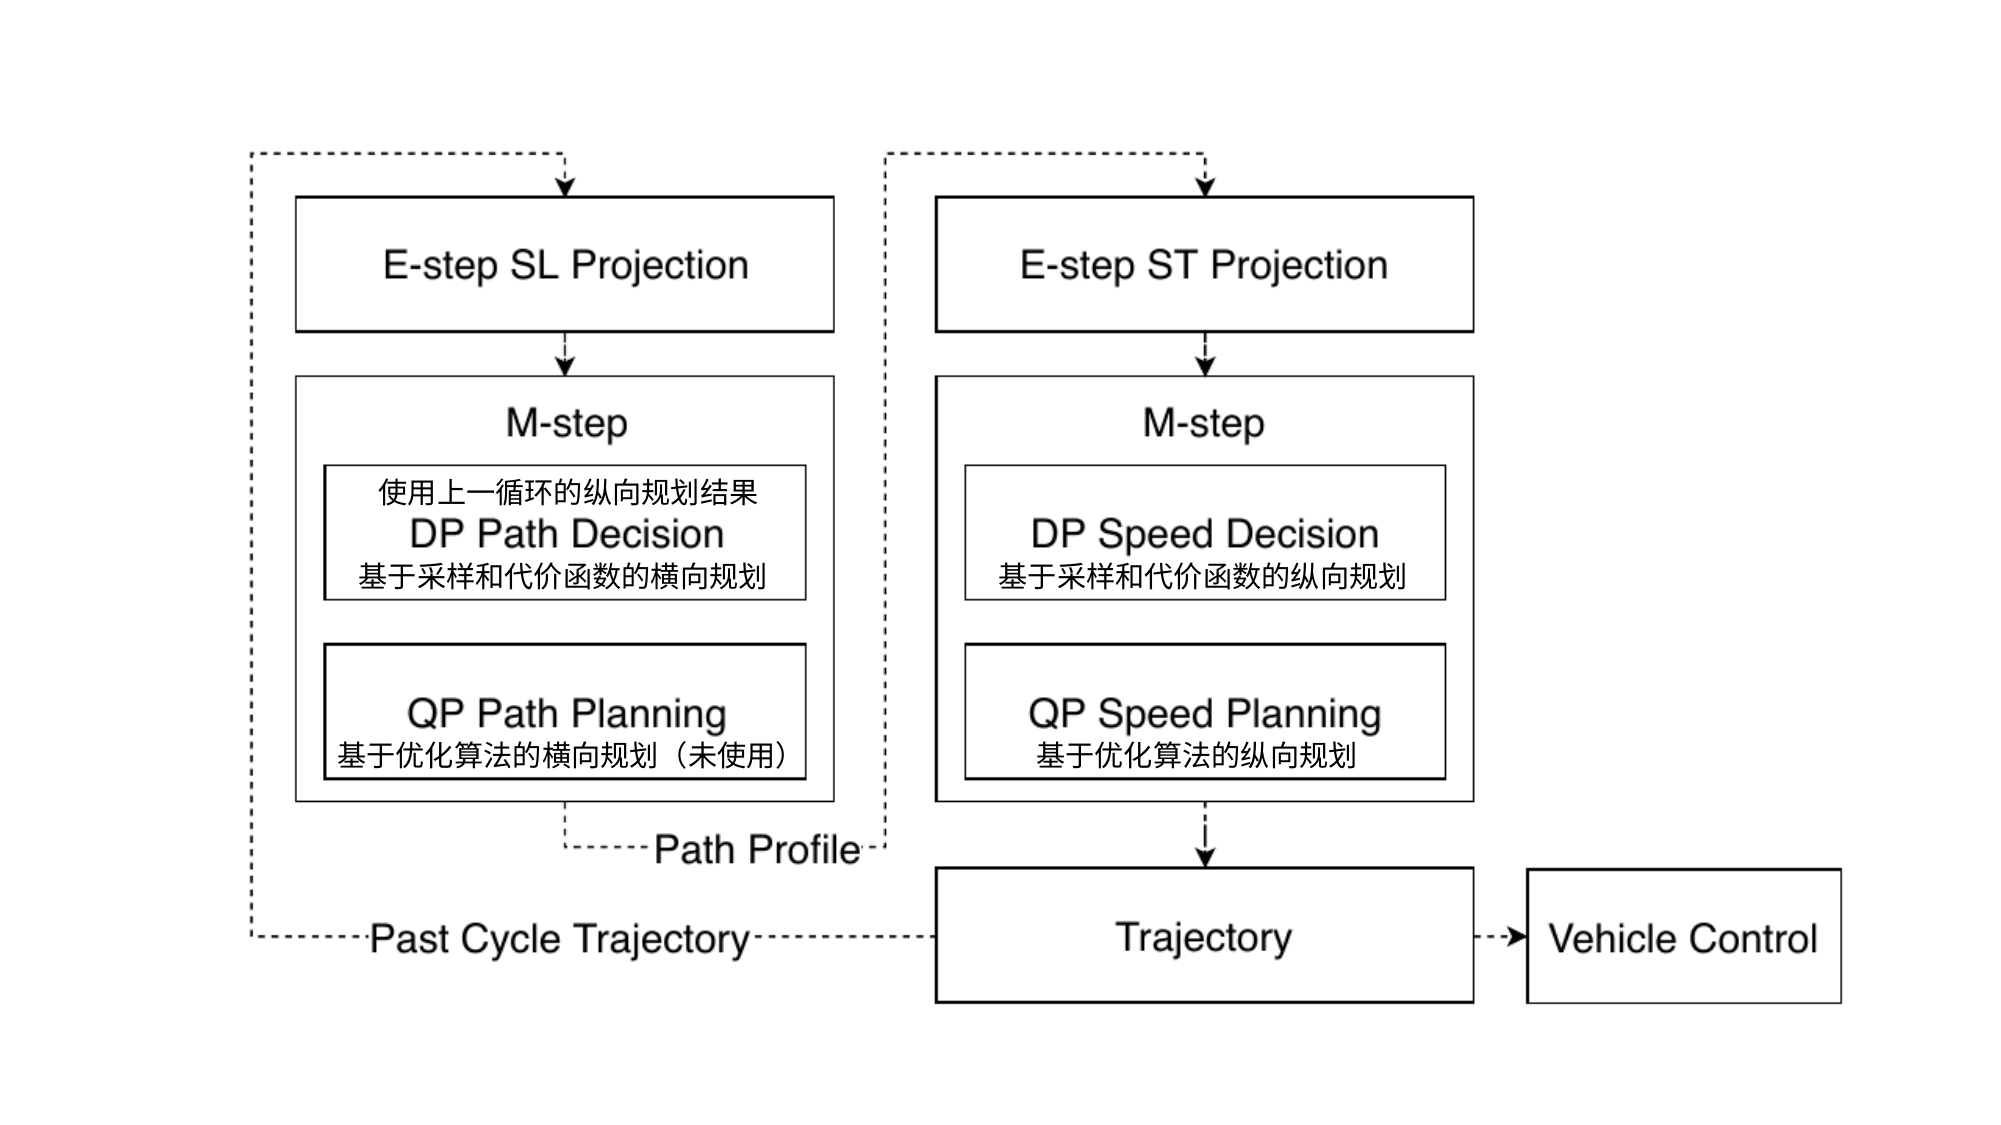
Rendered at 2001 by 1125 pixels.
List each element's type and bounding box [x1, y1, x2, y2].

picture [139, 77, 1861, 1048]
